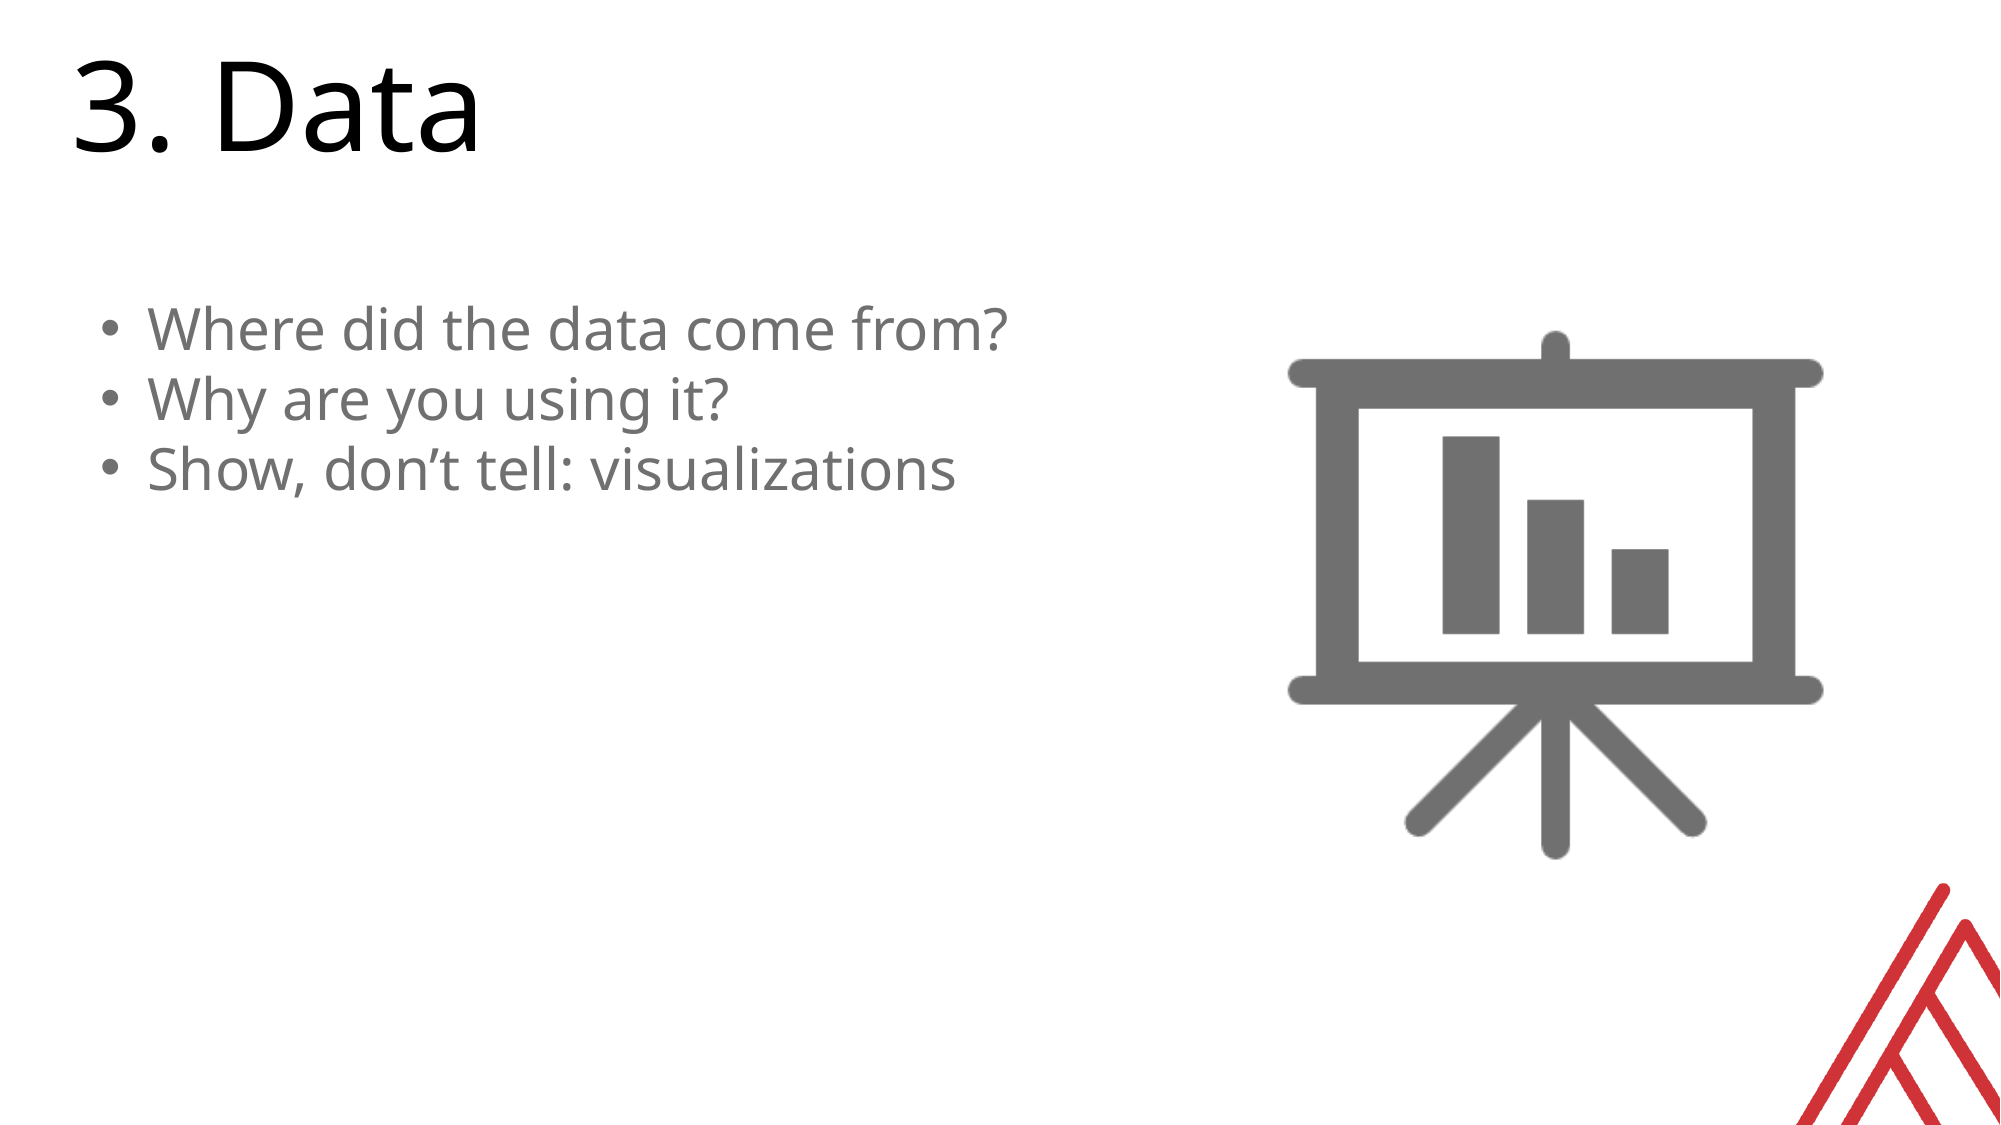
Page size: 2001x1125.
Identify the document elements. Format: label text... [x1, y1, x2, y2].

text_box Where did the data come from? Why are you using it? Show, don’t tell: visualizations [85, 284, 1218, 580]
text_box 3. Data [56, 18, 1665, 184]
picture [1218, 254, 2000, 1125]
